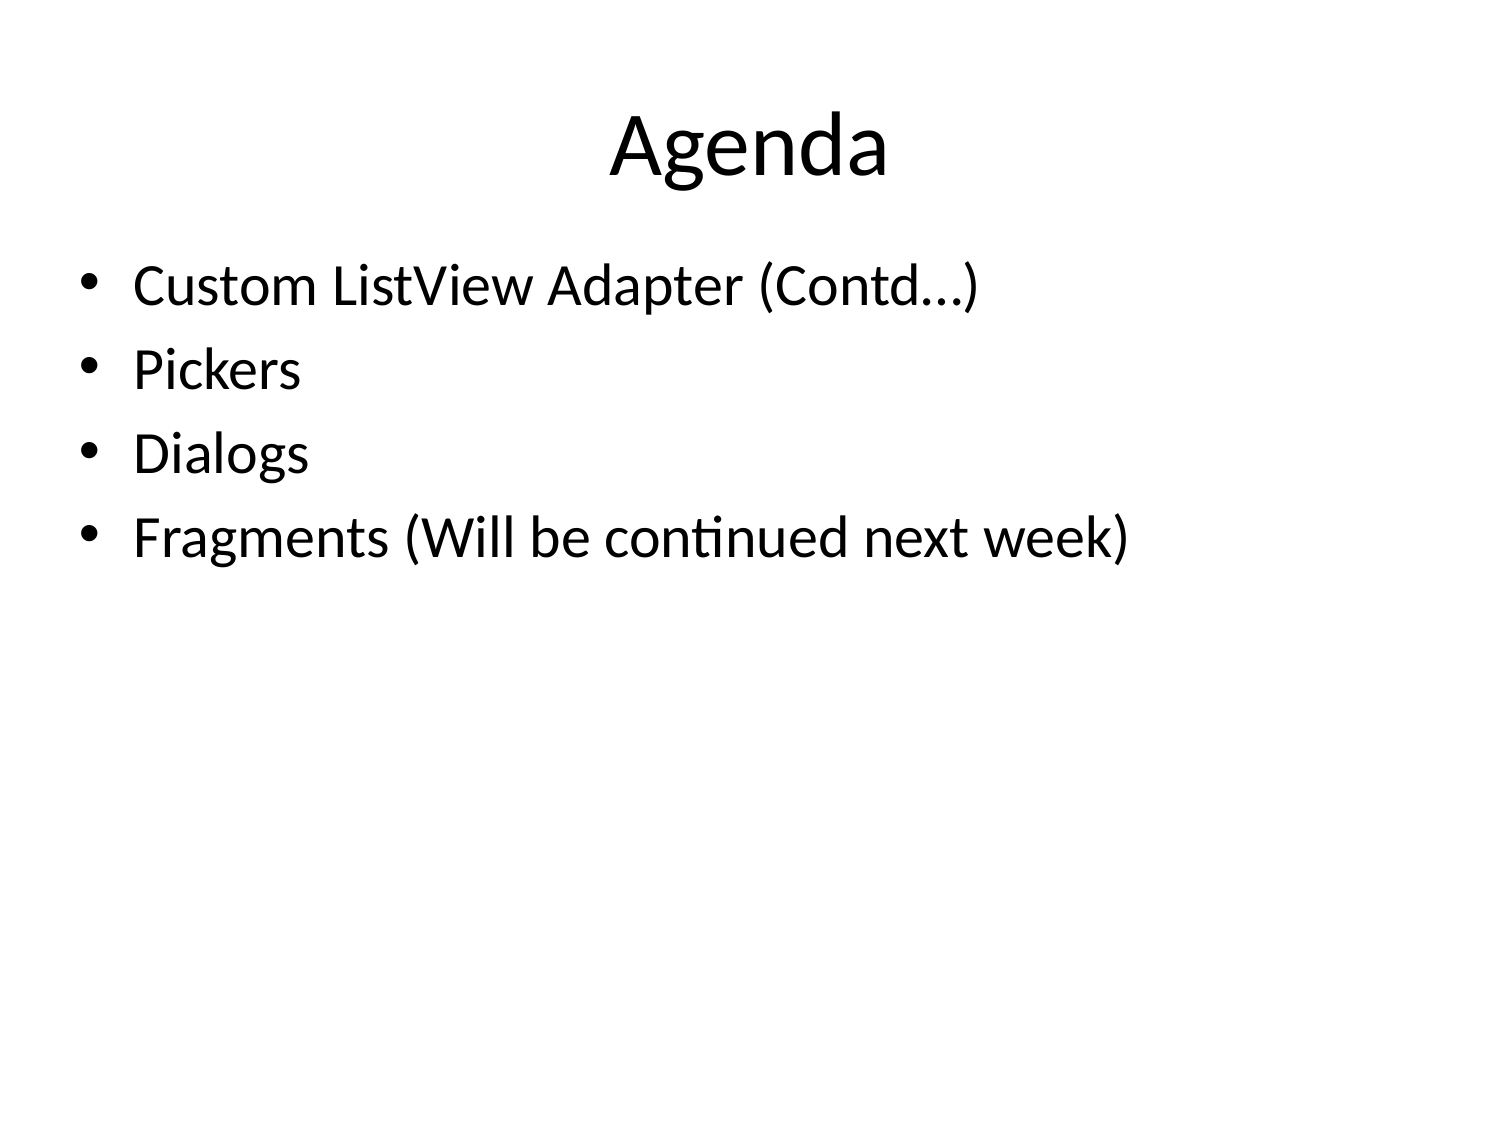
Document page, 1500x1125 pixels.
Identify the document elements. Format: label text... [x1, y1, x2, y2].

list Custom ListView Adapter (Contd…) Pickers Dialogs Fragments (Will be continued next week) [63, 237, 1436, 577]
title Agenda [75, 45, 1425, 233]
